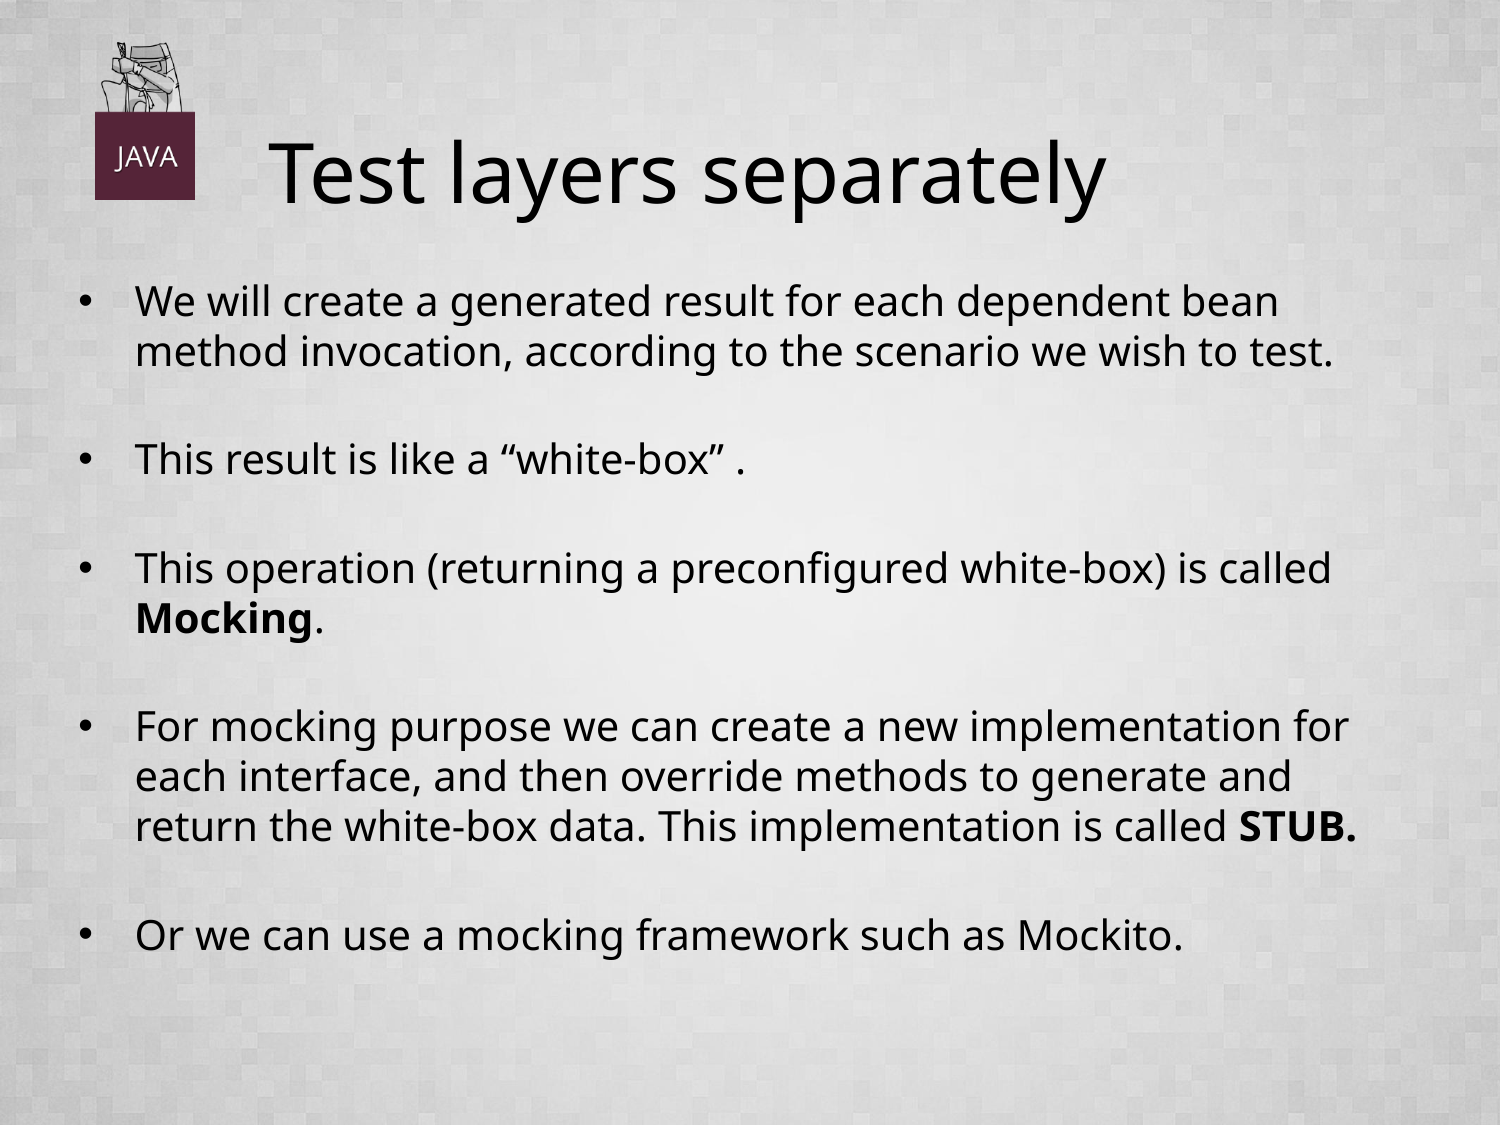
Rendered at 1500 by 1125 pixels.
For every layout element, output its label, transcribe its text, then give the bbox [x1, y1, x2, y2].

text_box We will create a generated result for each dependent bean method invocation, according to the scenario we wish to test. This result is like a “white-box” . This operation (returning a preconfigured white-box) is called Mocking. For mocking purpose we can create a new implementation for each interface, and then override methods to generate and return the white-box data. This implementation is called STUB. Or we can use a mocking framework such as Mockito. [63, 267, 1398, 693]
title Test layers separately [253, 75, 1500, 265]
picture [0, 0, 1500, 1125]
